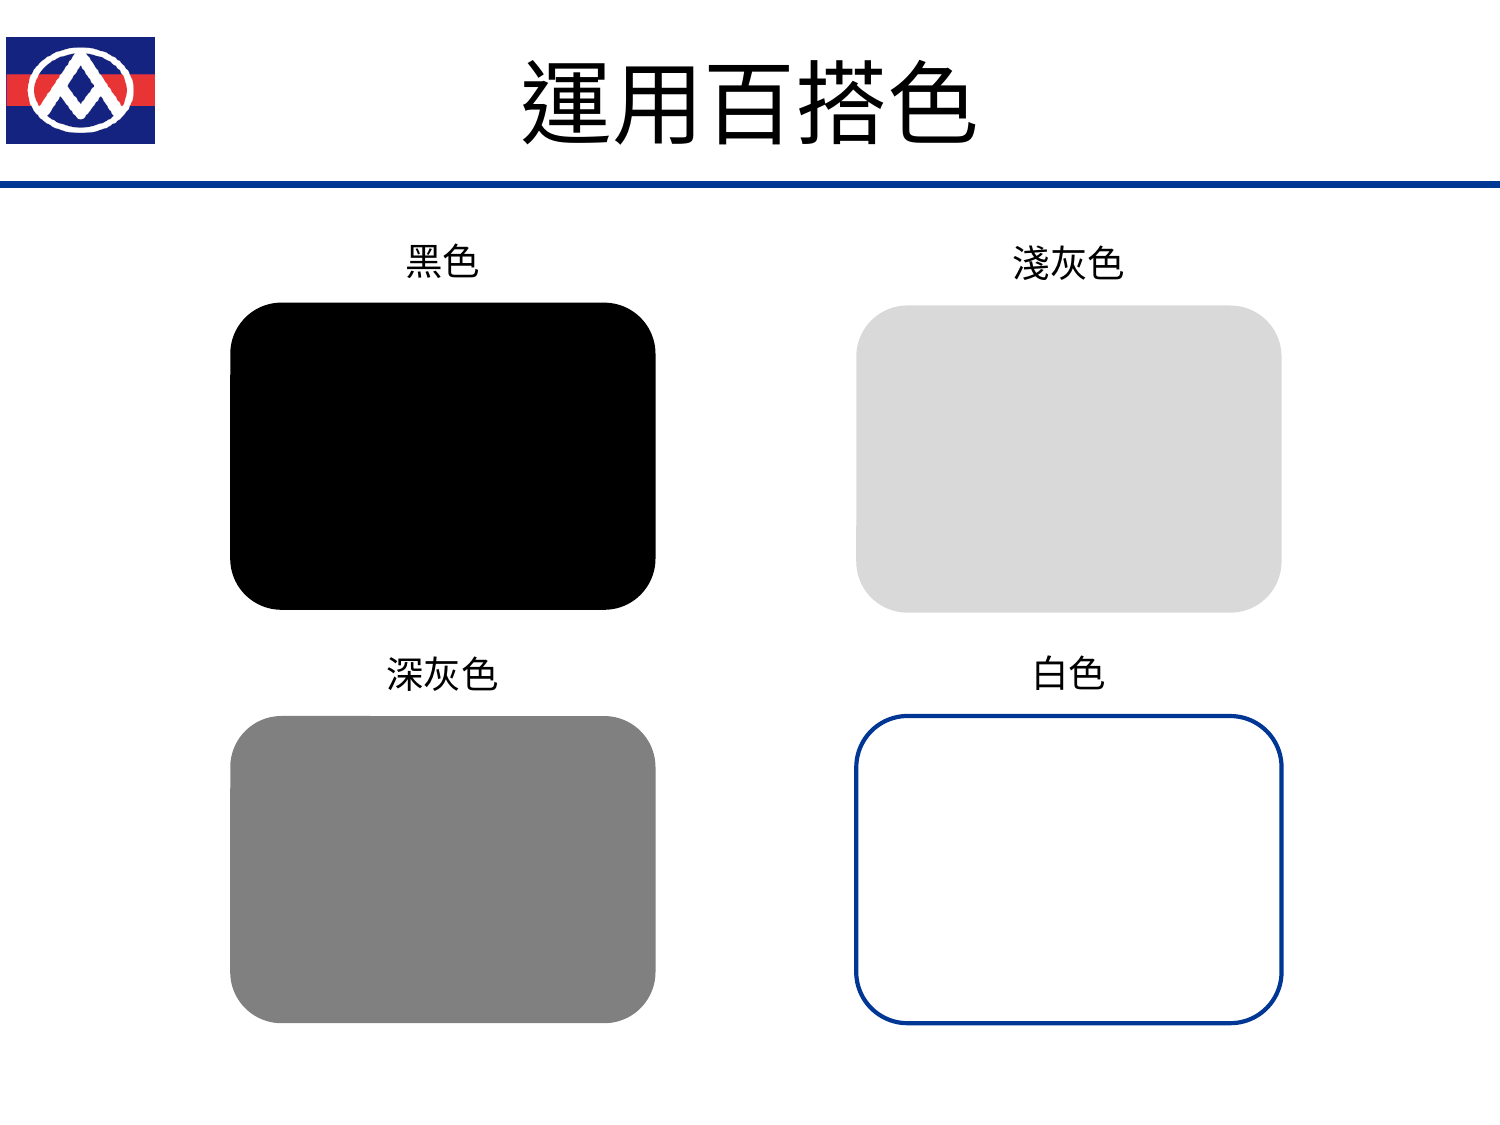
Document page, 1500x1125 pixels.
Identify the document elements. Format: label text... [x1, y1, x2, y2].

text_box 淺灰色 [997, 233, 1141, 293]
text_box 白色 [1016, 642, 1122, 703]
text_box 深灰色 [371, 643, 514, 704]
title 運用百搭色 [75, 7, 1425, 181]
text_box 黑色 [390, 230, 496, 290]
text_box [228, 300, 658, 612]
text_box [854, 713, 1284, 1026]
picture [0, 34, 75, 149]
text_box [228, 713, 658, 1026]
text_box [854, 303, 1284, 615]
